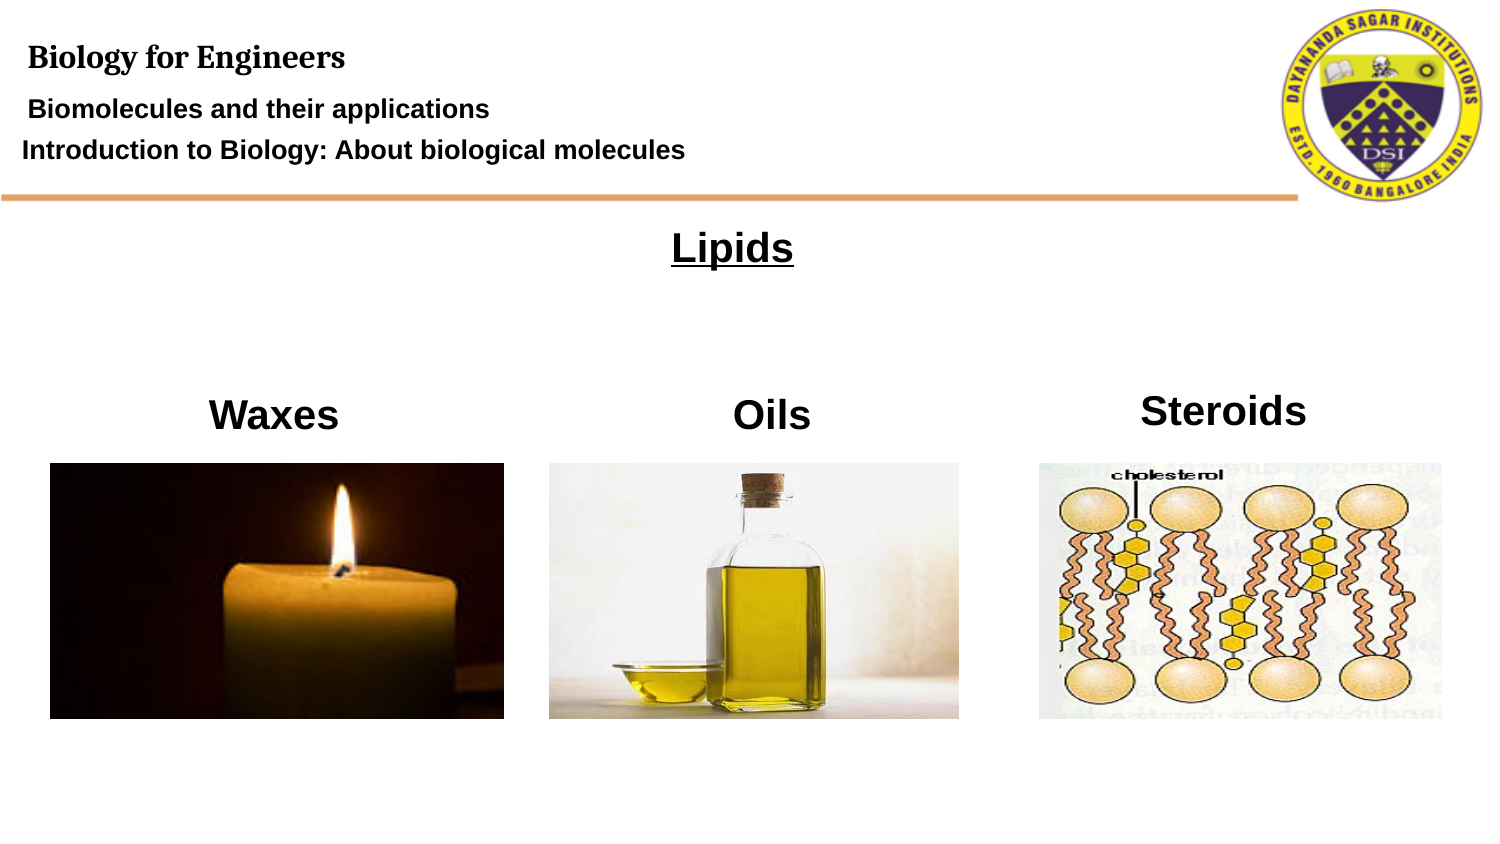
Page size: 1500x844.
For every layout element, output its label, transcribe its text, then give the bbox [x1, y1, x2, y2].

picture [1039, 463, 1442, 720]
picture [49, 463, 504, 720]
text_box Steroids [1102, 376, 1346, 442]
text_box Oils [717, 380, 839, 446]
text_box Lipids [38, 213, 1428, 279]
text_box Waxes [194, 380, 358, 446]
picture [549, 463, 960, 720]
picture [0, 8, 1492, 209]
text_box Introduction to Biology: About biological molecules [6, 117, 767, 181]
text_box Biology for Engineers Biomolecules and their applications [12, 0, 1114, 139]
